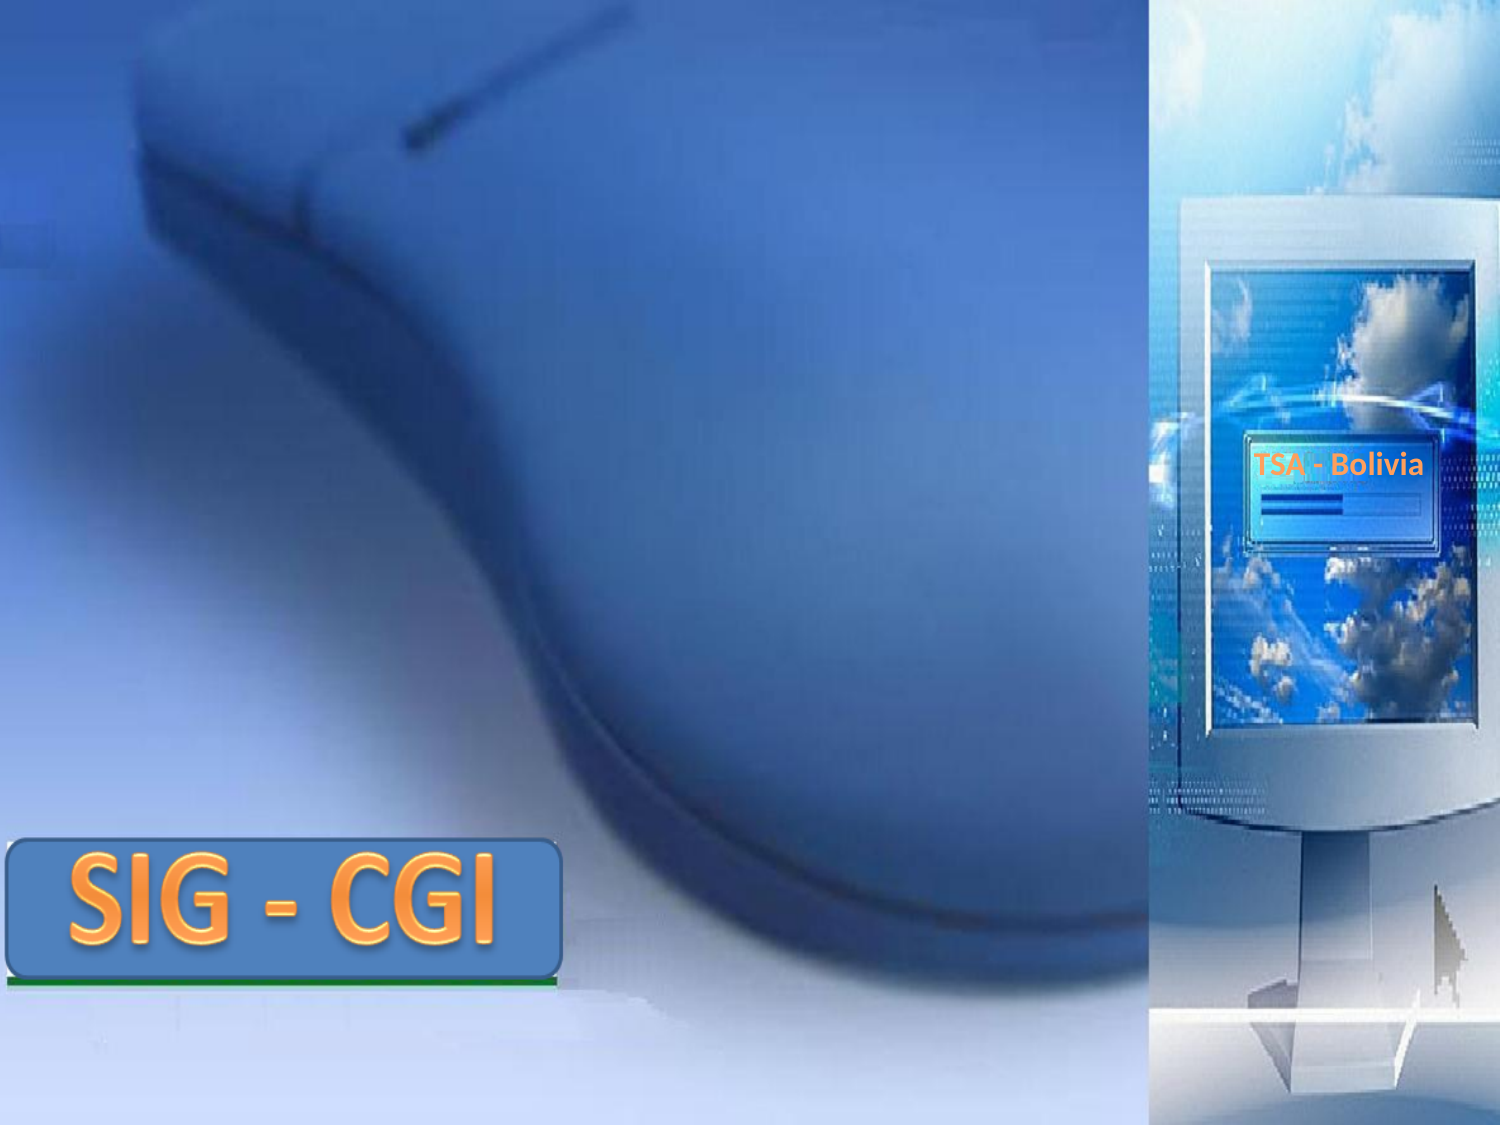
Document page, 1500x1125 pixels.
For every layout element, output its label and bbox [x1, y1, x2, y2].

text_box [0, 0, 1500, 1125]
